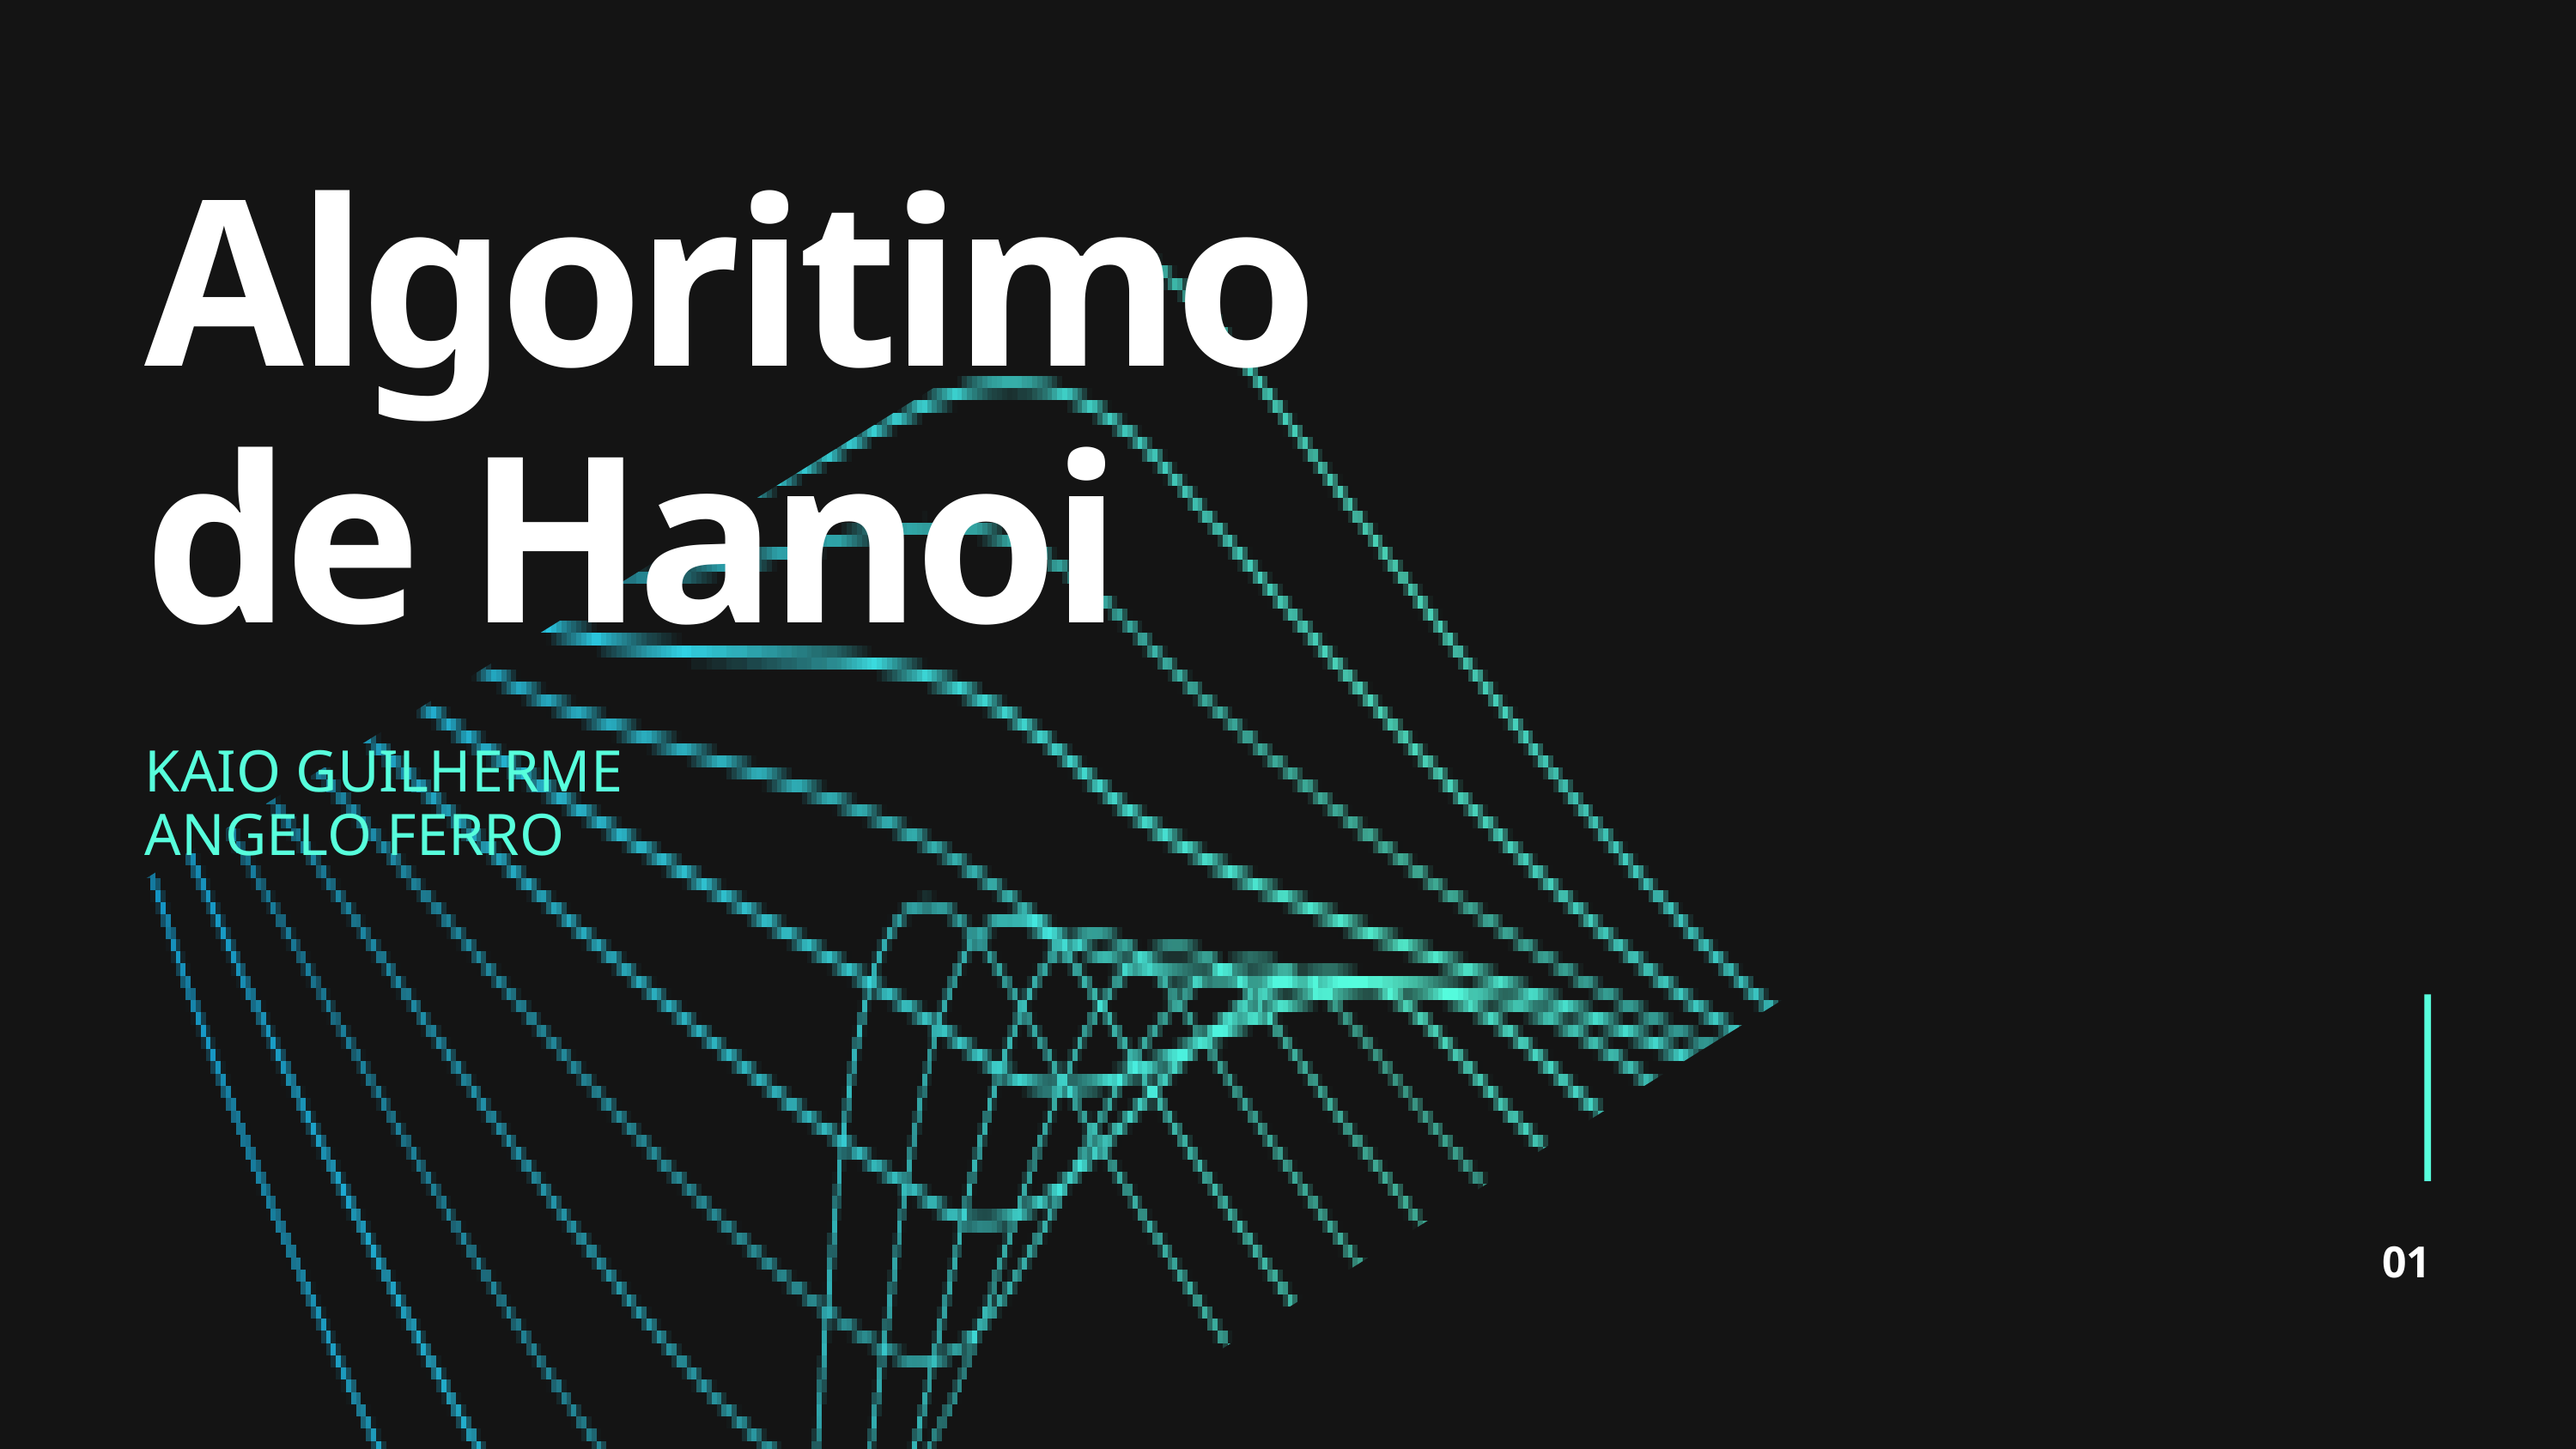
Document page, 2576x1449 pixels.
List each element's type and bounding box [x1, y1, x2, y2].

text_box [0, 0, 2576, 1449]
text_box [144, 144, 1599, 868]
text_box [2159, 994, 2432, 1287]
